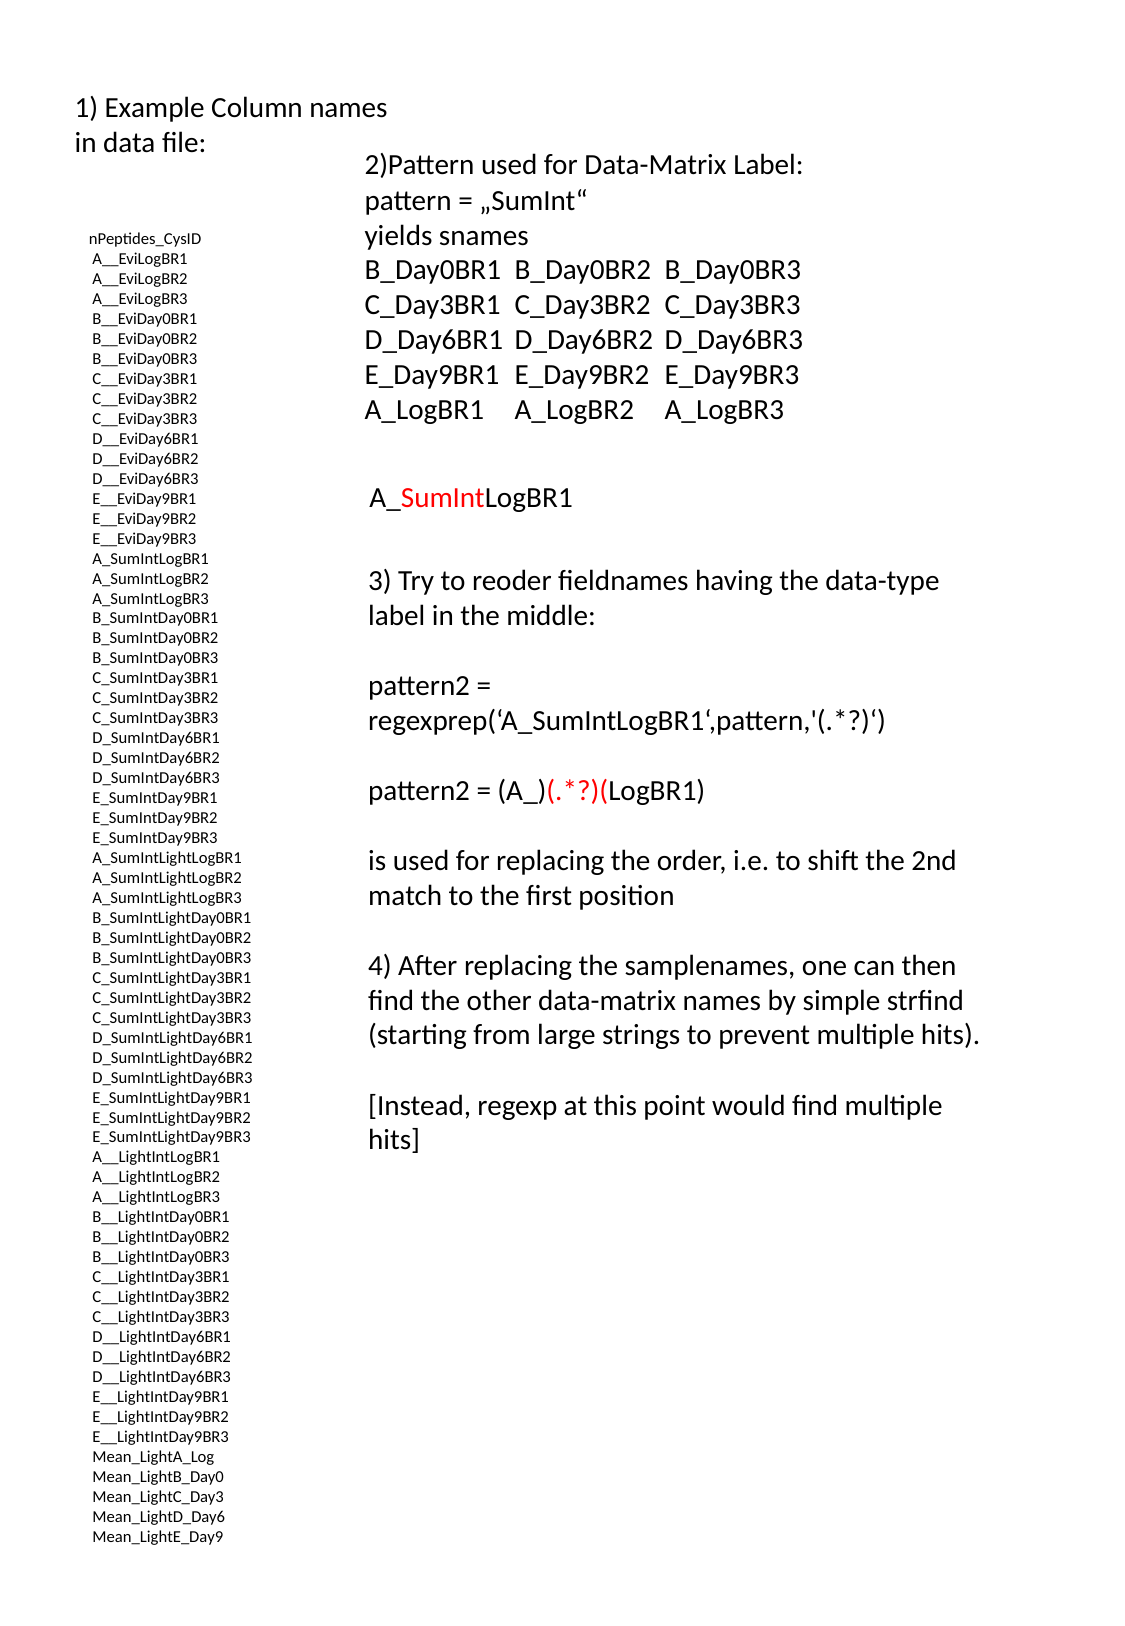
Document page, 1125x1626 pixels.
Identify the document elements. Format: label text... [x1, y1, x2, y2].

text_box 1) Example Column names in data file: [59, 81, 410, 167]
text_box nPeptides_CysID A__EviLogBR1 A__EviLogBR2 A__EviLogBR3 B__EviDay0BR1 B__EviDay0BR2 B__EviDay0BR3 C__EviDay3BR1 C__EviDay3BR2 C__EviDay3BR3 D__EviDay6BR1 D__EviDay6BR2 D__EviDay6BR3 E__EviDay9BR1 E__EviDay9BR2 E__EviDay9BR3 A_SumIntLogBR1 A_SumIntLogBR2 A_SumIntLogBR3 B_SumIntDay0BR1 B_SumIntDay0BR2 B_SumIntDay0BR3 C_SumIntDay3BR1 C_SumIntDay3BR2 C_SumIntDay3BR3 D_SumIntDay6BR1 D_SumIntDay6BR2 D_SumIntDay6BR3 E_SumIntDay9BR1 E_SumIntDay9BR2 E_SumIntDay9BR3 A_SumIntLightLogBR1 A_SumIntLightLogBR2 A_SumIntLightLogBR3 B_SumIntLightDay0BR1 B_SumIntLightDay0BR2 B_SumIntLightDay0BR3 C_SumIntLightDay3BR1 C_SumIntLightDay3BR2 C_SumIntLightDay3BR3 D_SumIntLightDay6BR1 D_SumIntLightDay6BR2 D_SumIntLightDay6BR3 E_SumIntLightDay9BR1 E_SumIntLightDay9BR2 E_SumIntLightDay9BR3 A__LightIntLogBR1 A__LightIntLogBR2 A__LightIntLogBR3 B__LightIntDay0BR1 B__LightIntDay0BR2 B__LightIntDay0BR3 C__LightIntDay3BR1 C__LightIntDay3BR2 C__LightIntDay3BR3 D__LightIntDay6BR1 D__LightIntDay6BR2 D__LightIntDay6BR3 E__LightIntDay9BR1 E__LightIntDay9BR2 E__LightIntDay9BR3 Mean_LightA_Log Mean_LightB_Day0 Mean_LightC_Day3 Mean_LightD_Day6 Mean_LightE_Day9 [70, 220, 269, 1553]
text_box 3) Try to reoder fieldnames having the data-type label in the middle: pattern2 = regexprep(‘A_SumIntLogBR1‘,pattern,'(.*?)‘) pattern2 = (A_)(.*?)(LogBR1) is used for replacing the order, i.e. to shift the 2nd match to the first position 4) After replacing the samplenames, one can then find the other data-matrix names by simple strfind (starting from large strings to prevent multiple hits). [Instead, regexp at this point would find multiple hits] [353, 553, 1015, 1233]
text_box A_SumIntLogBR1 [354, 470, 588, 521]
text_box 2)Pattern used for Data-Matrix Label: pattern = „SumInt“ yields snames B_Day0BR1 B_Day0BR2 B_Day0BR3 C_Day3BR1 C_Day3BR2 C_Day3BR3 D_Day6BR1 D_Day6BR2 D_Day6BR3 E_Day9BR1 E_Day9BR2 E_Day9BR3 A_LogBR1 A_LogBR2 A_LogBR3 [349, 138, 820, 433]
